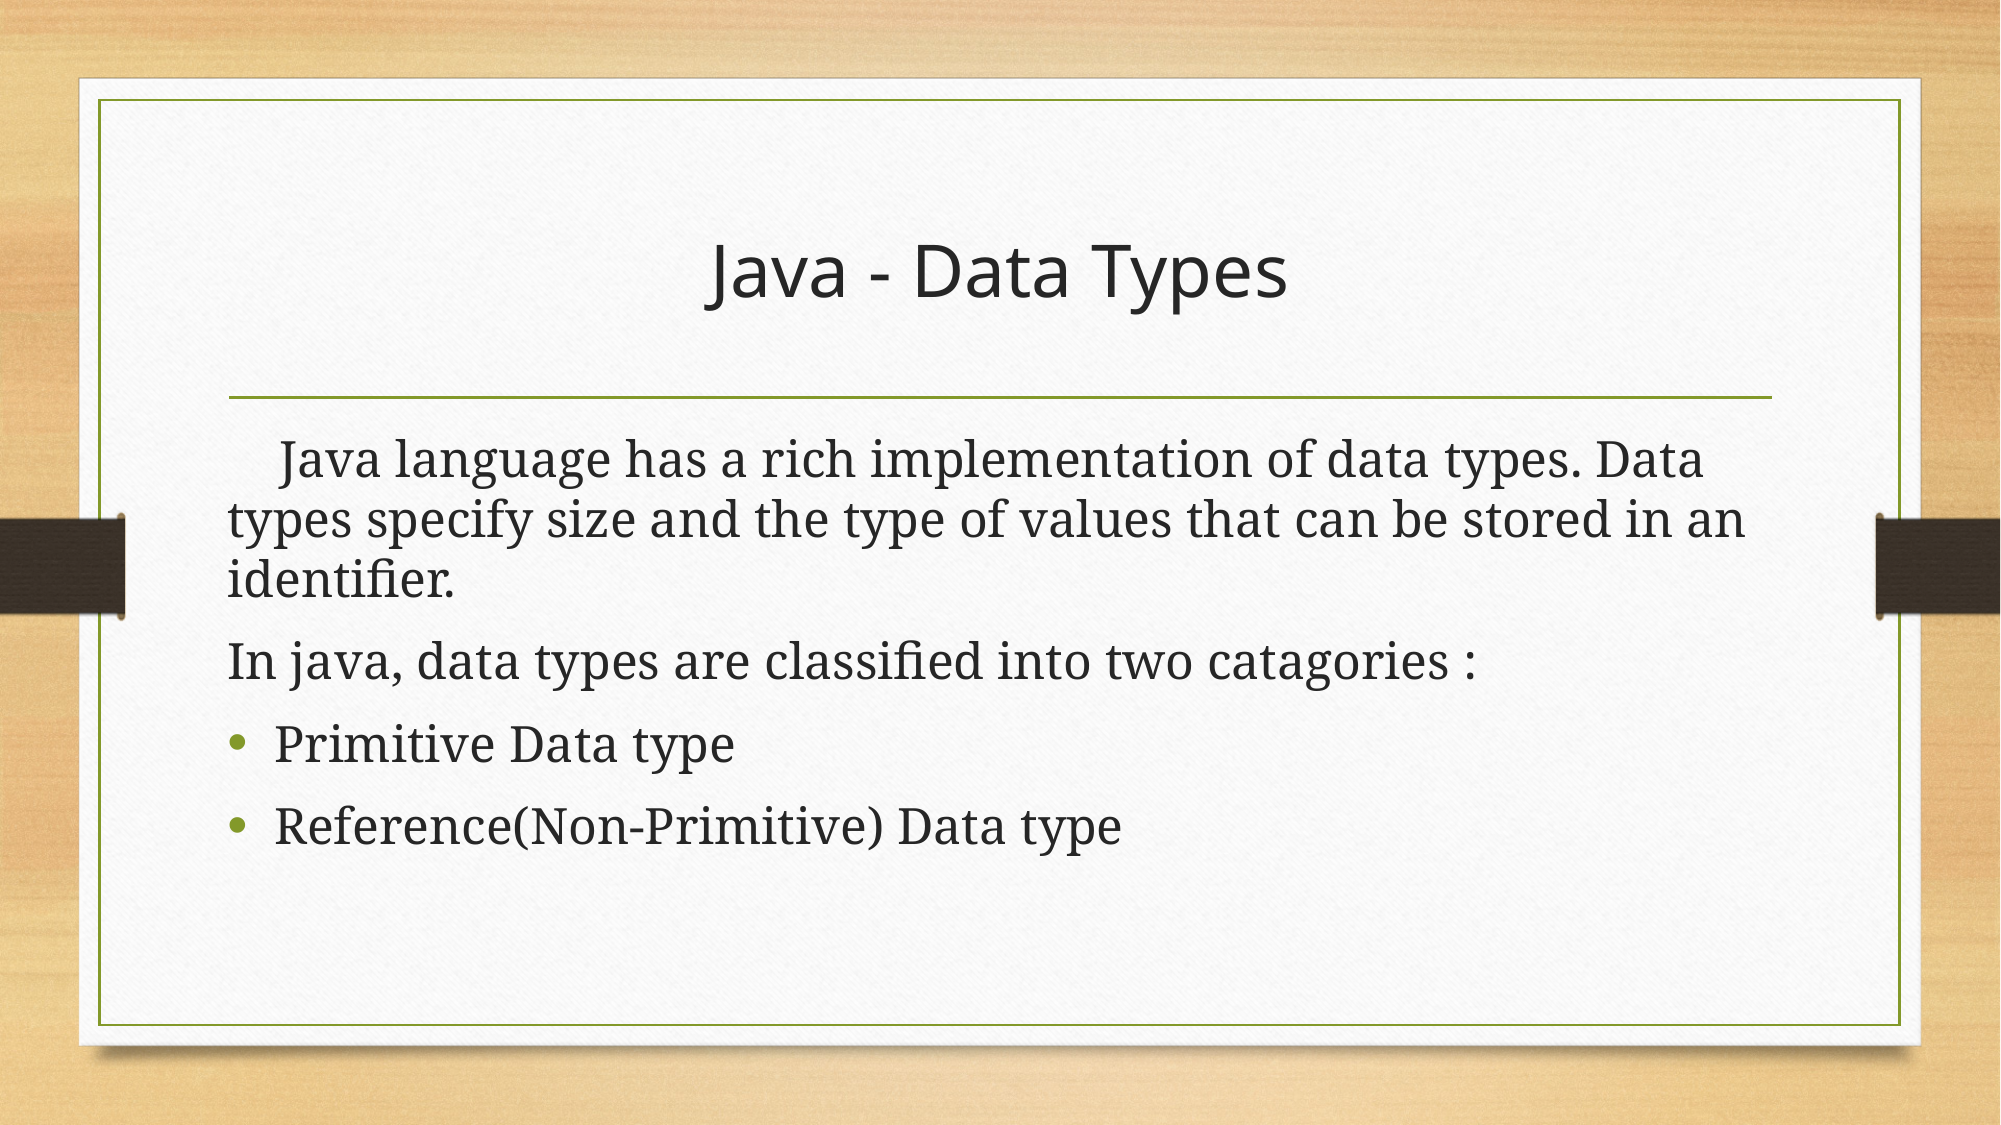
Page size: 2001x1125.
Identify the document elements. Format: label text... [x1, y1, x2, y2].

list Java language has a rich implementation of data types. Data types specify size and the type of values that can be stored in an identifier. In java, data types are classified into two catagories : Primitive Data type Reference(Non-Primitive) Data type [212, 419, 1788, 964]
title Java - Data Types [212, 161, 1788, 375]
picture [0, 0, 2001, 1125]
